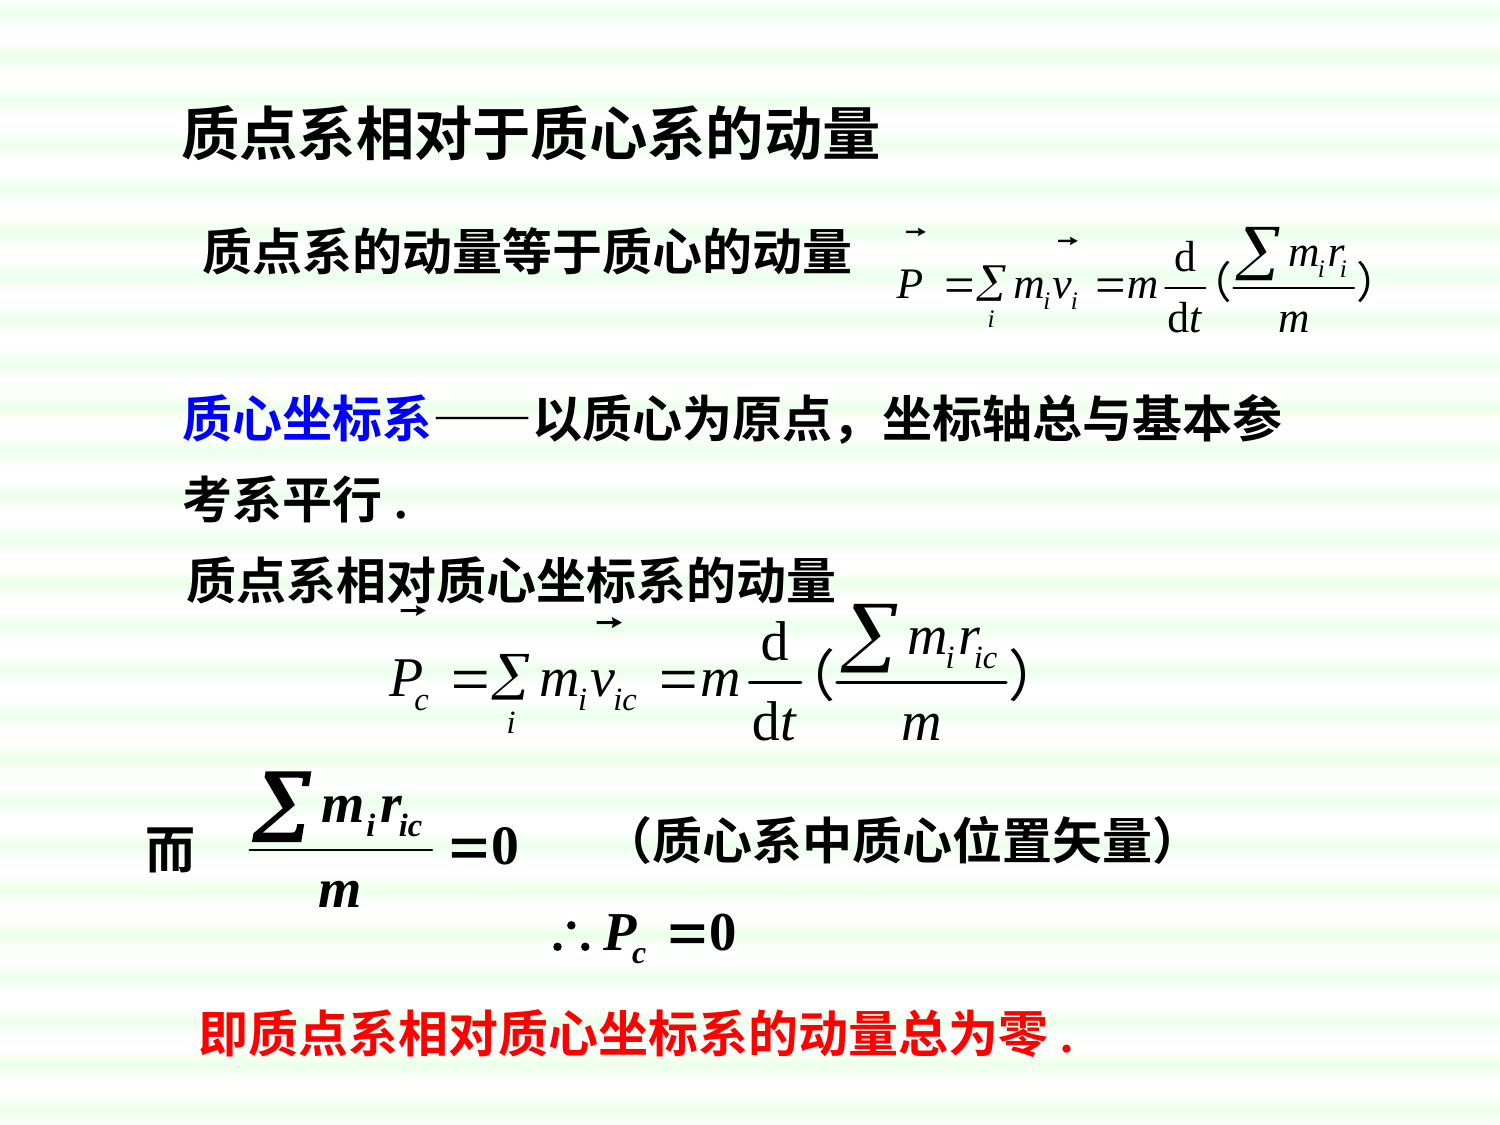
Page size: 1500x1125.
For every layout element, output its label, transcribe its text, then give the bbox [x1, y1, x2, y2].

text_box （质心系中质心位置矢量） [587, 780, 1325, 877]
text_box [378, 591, 1048, 826]
text_box 即质点系相对质心坐标系的动量总为零. [183, 973, 1397, 1070]
text_box 质点系相对质心坐标系的动量 [171, 520, 1147, 617]
text_box 质心坐标系——以质心为原点，坐标轴总与基本参考系平行. [167, 359, 1318, 536]
text_box 而 [130, 790, 233, 886]
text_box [240, 762, 528, 921]
text_box 质点系相对于质心系的动量 [166, 89, 936, 175]
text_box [547, 885, 744, 978]
picture [888, 218, 1383, 343]
text_box 质点系的动量等于质心的动量 [164, 213, 868, 289]
